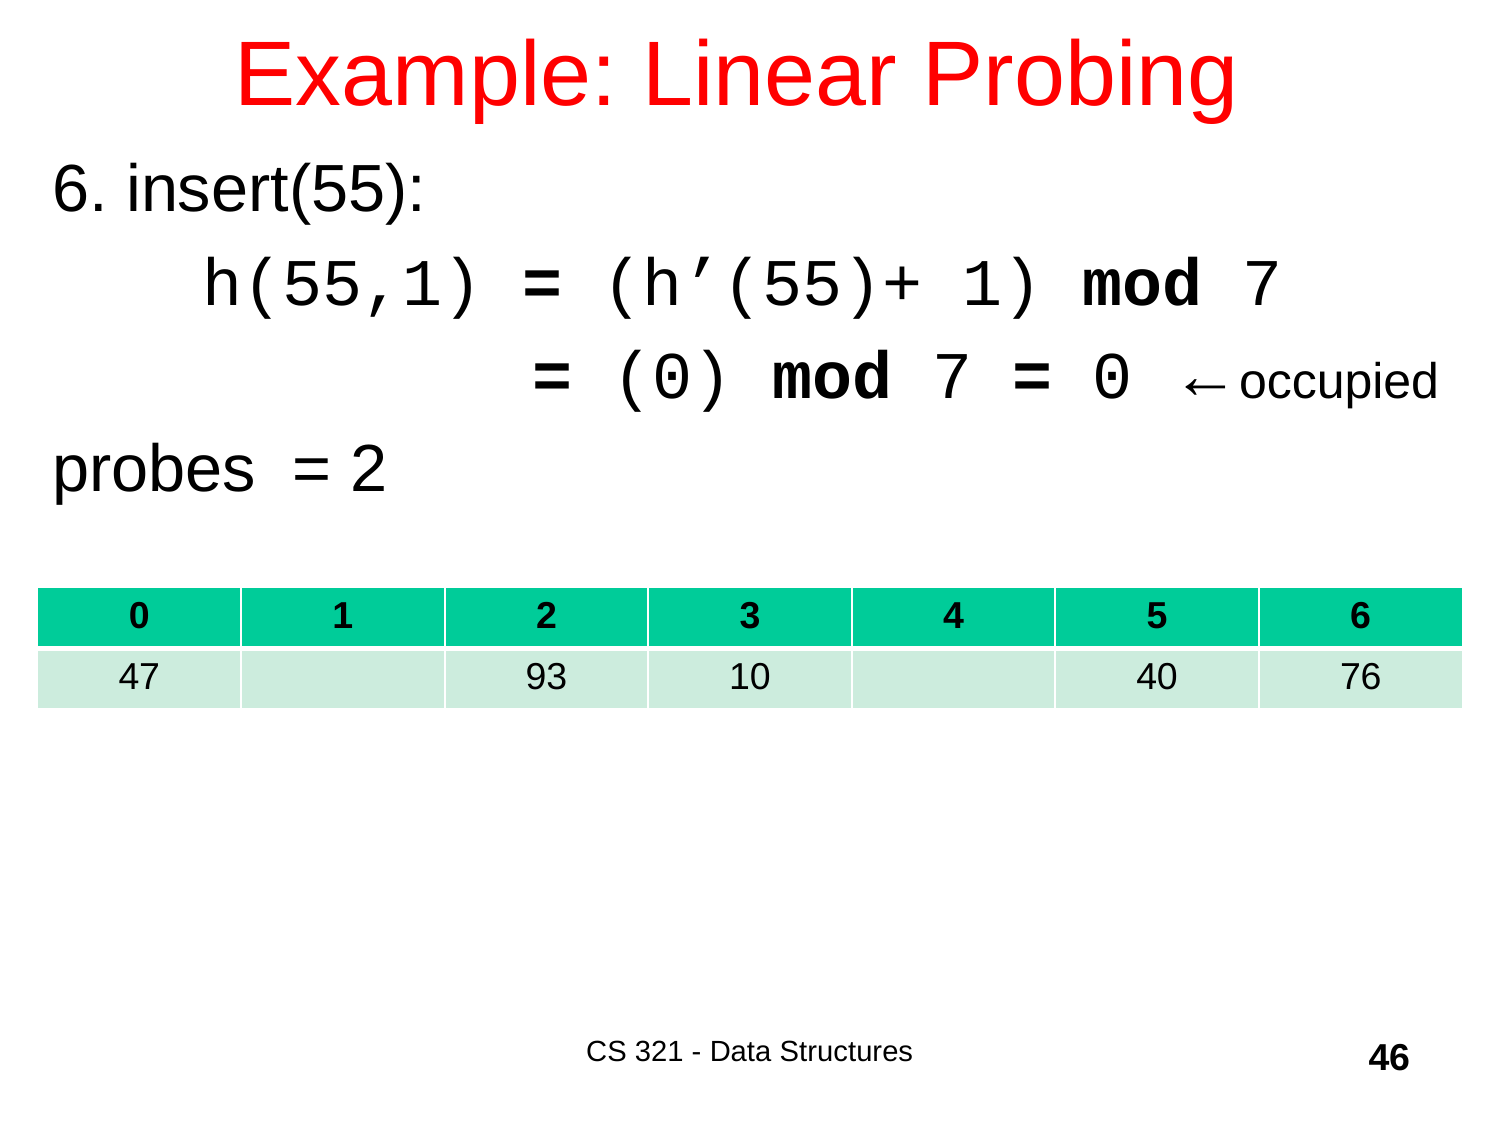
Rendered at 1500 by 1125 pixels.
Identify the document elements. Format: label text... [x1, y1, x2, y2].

table_cell 10 [649, 651, 851, 708]
slide_number 46 [1112, 1024, 1426, 1101]
table_cell [242, 651, 444, 708]
table_header 0 [38, 588, 240, 646]
text_box 6. insert(55): h(55,1) = (h’(55)+ 1) mod 7 = (0) mod 7 = 0 ←occupied probes = 2 [37, 137, 1488, 538]
table_header 5 [1056, 588, 1258, 646]
table_header 4 [853, 588, 1054, 646]
table_header 2 [446, 588, 647, 646]
table_cell [853, 651, 1054, 708]
table_cell 47 [38, 651, 240, 708]
title Example: Linear Probing [112, 0, 1388, 137]
table_cell 40 [1056, 651, 1258, 708]
table_cell 76 [1260, 651, 1462, 708]
table_cell 93 [446, 651, 647, 708]
table_header 3 [649, 588, 851, 646]
table_header 6 [1260, 588, 1462, 646]
table_header 1 [242, 588, 444, 646]
footer CS 321 - Data Structures [462, 1024, 1038, 1101]
